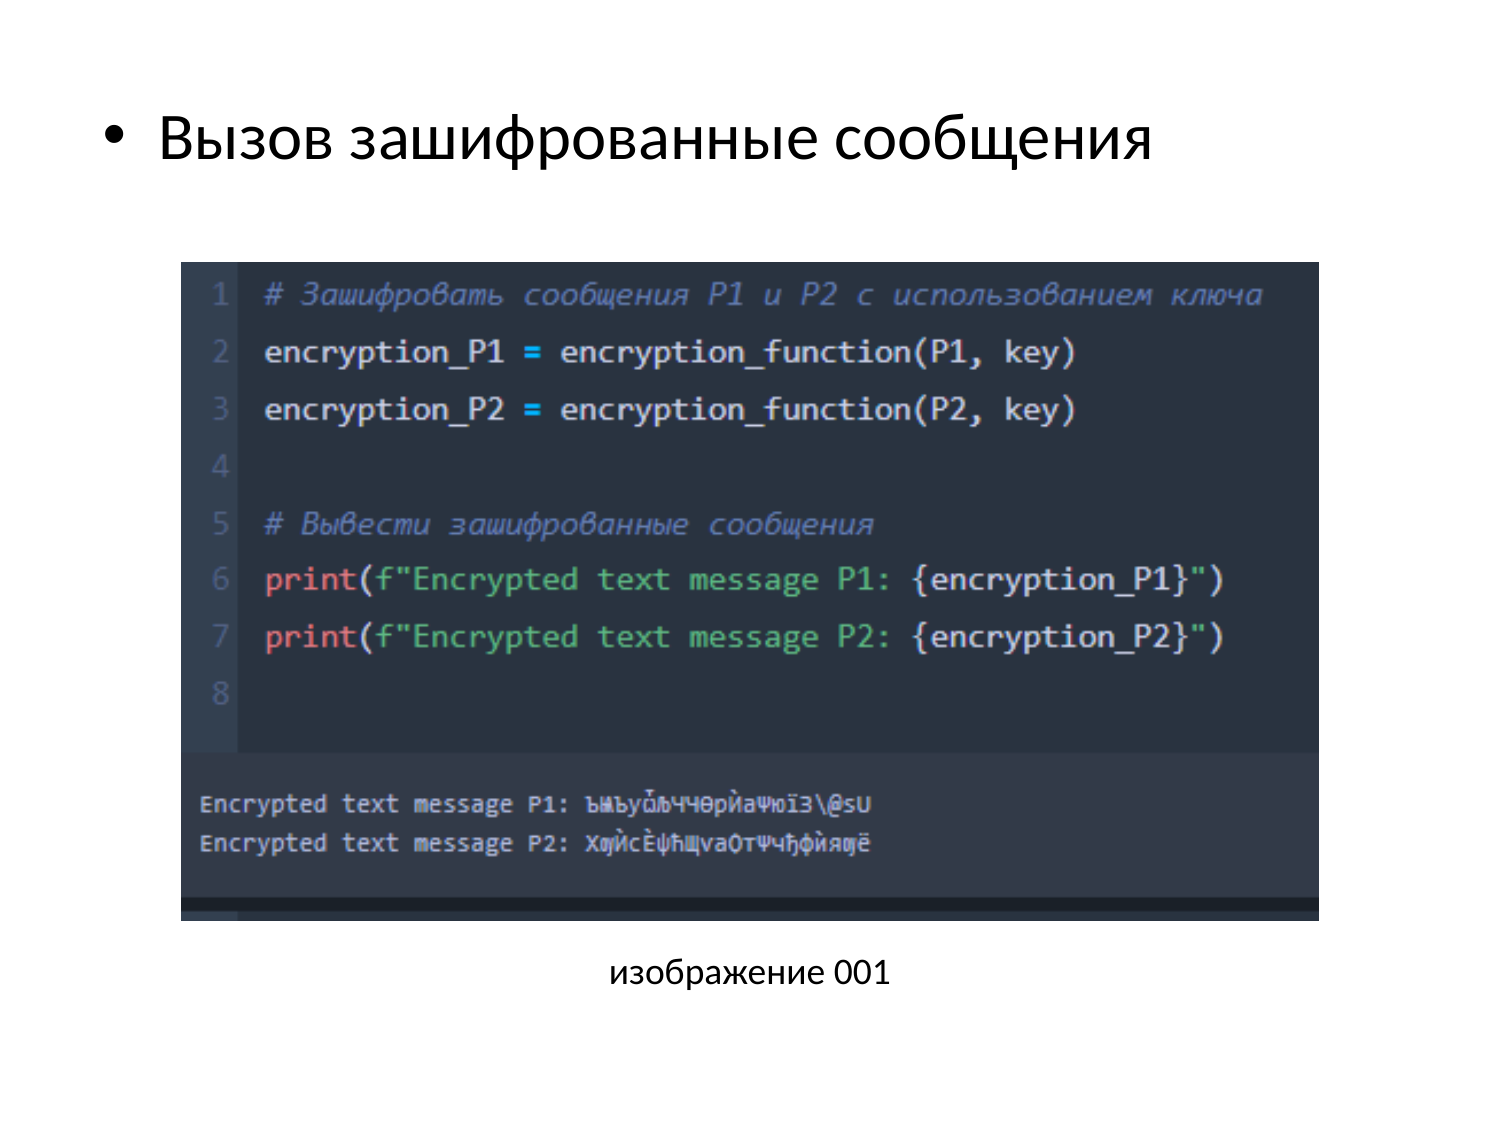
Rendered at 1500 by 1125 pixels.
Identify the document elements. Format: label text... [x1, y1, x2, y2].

picture [180, 262, 1319, 921]
list Вызов зашифрованные сообщения [87, 85, 1438, 275]
text_box изображение 001 [74, 939, 1425, 1023]
